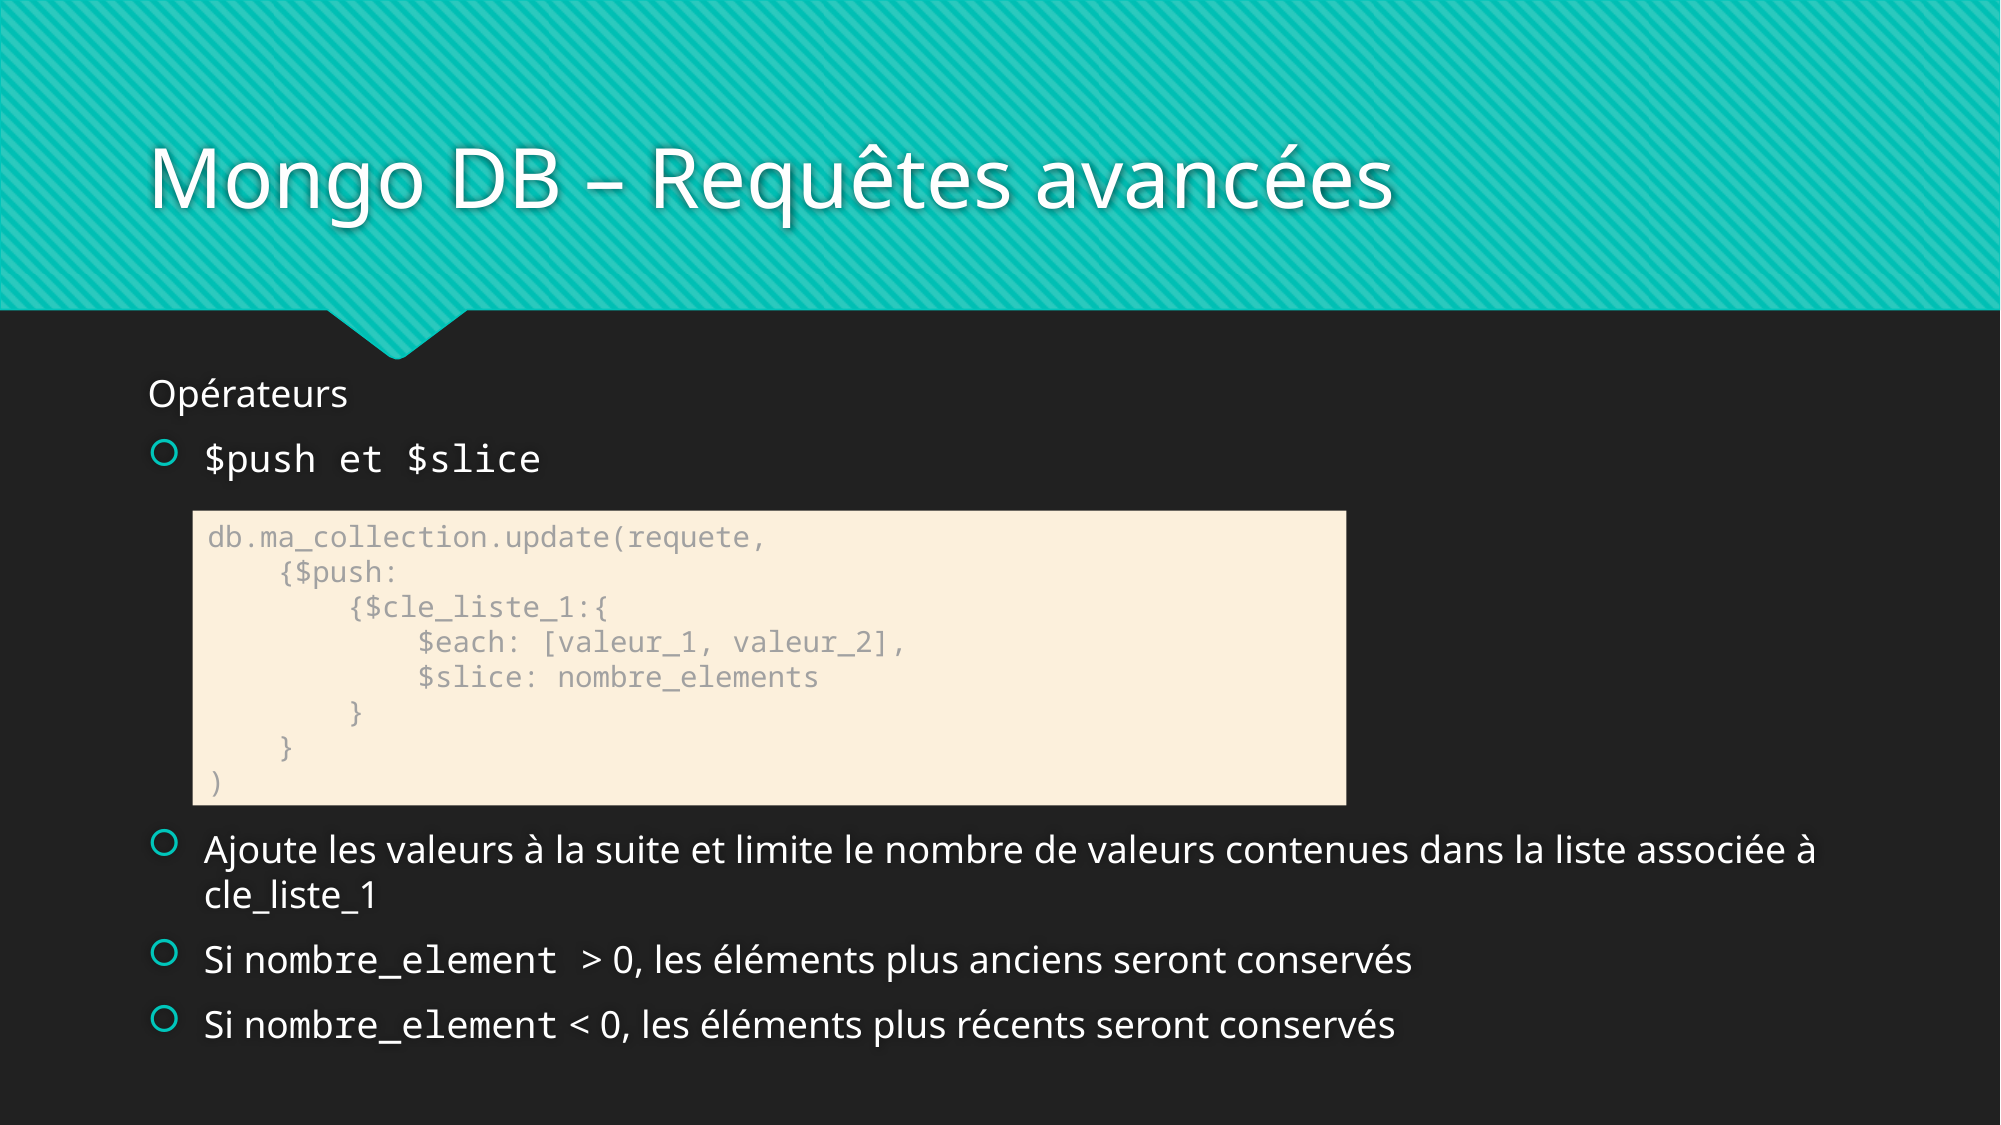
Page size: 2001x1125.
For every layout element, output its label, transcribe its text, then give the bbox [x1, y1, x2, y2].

text_box db.ma_collection.update(requete, {$push: {$cle_liste_1:{ $each: [valeur_1, valeur_2], $slice: nombre_elements } } ) [192, 510, 1347, 806]
title Mongo DB – Requêtes avancées [132, 73, 1868, 233]
list Opérateurs $push et $slice Ajoute les valeurs à la suite et limite le nombre de valeurs contenues dans la liste associée à cle_liste_1 Si nombre_element ­> 0, les éléments plus anciens seront conservés Si nombre_element ­< 0, les éléments plus récents seront conservés [132, 362, 1868, 1092]
